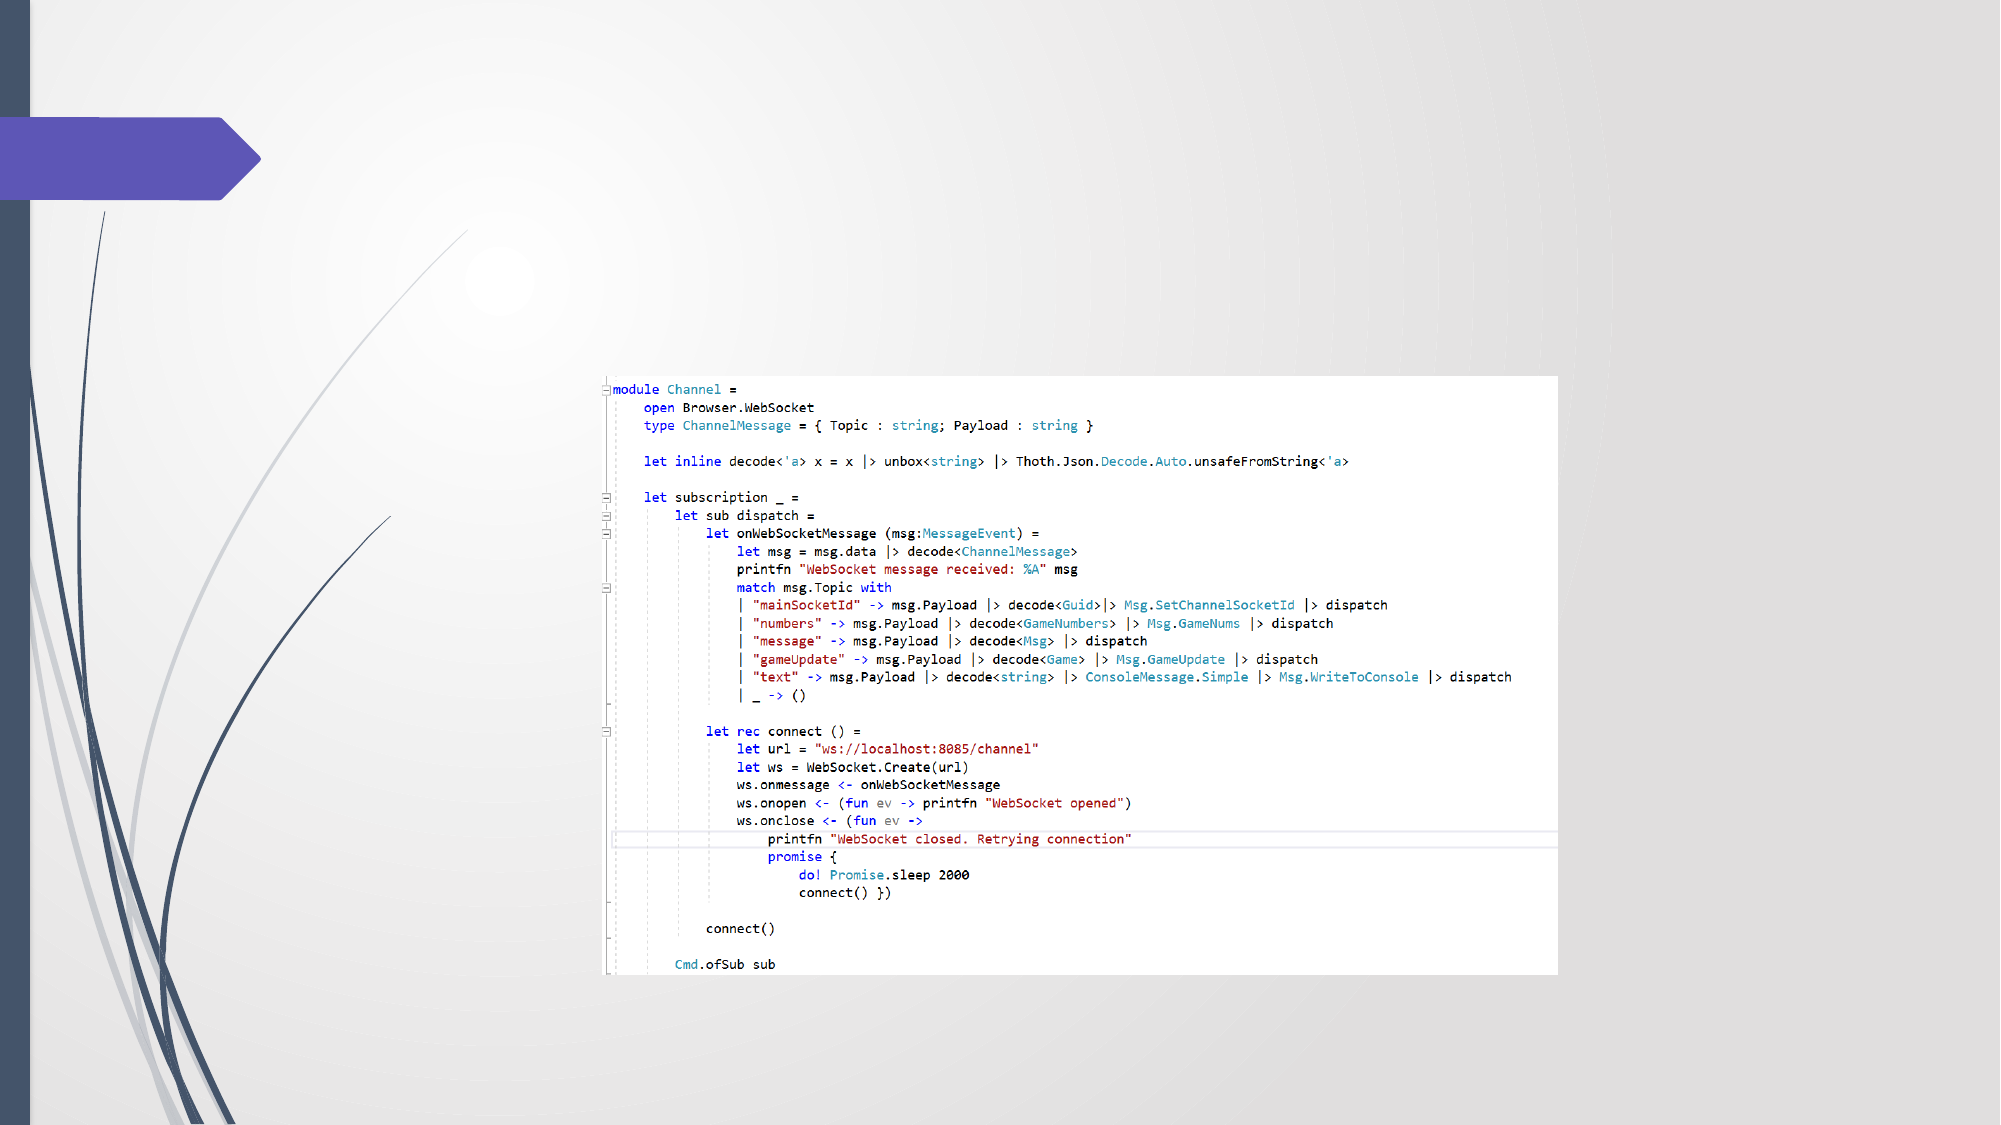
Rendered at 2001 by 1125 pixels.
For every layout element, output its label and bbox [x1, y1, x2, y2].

picture [602, 376, 1558, 975]
